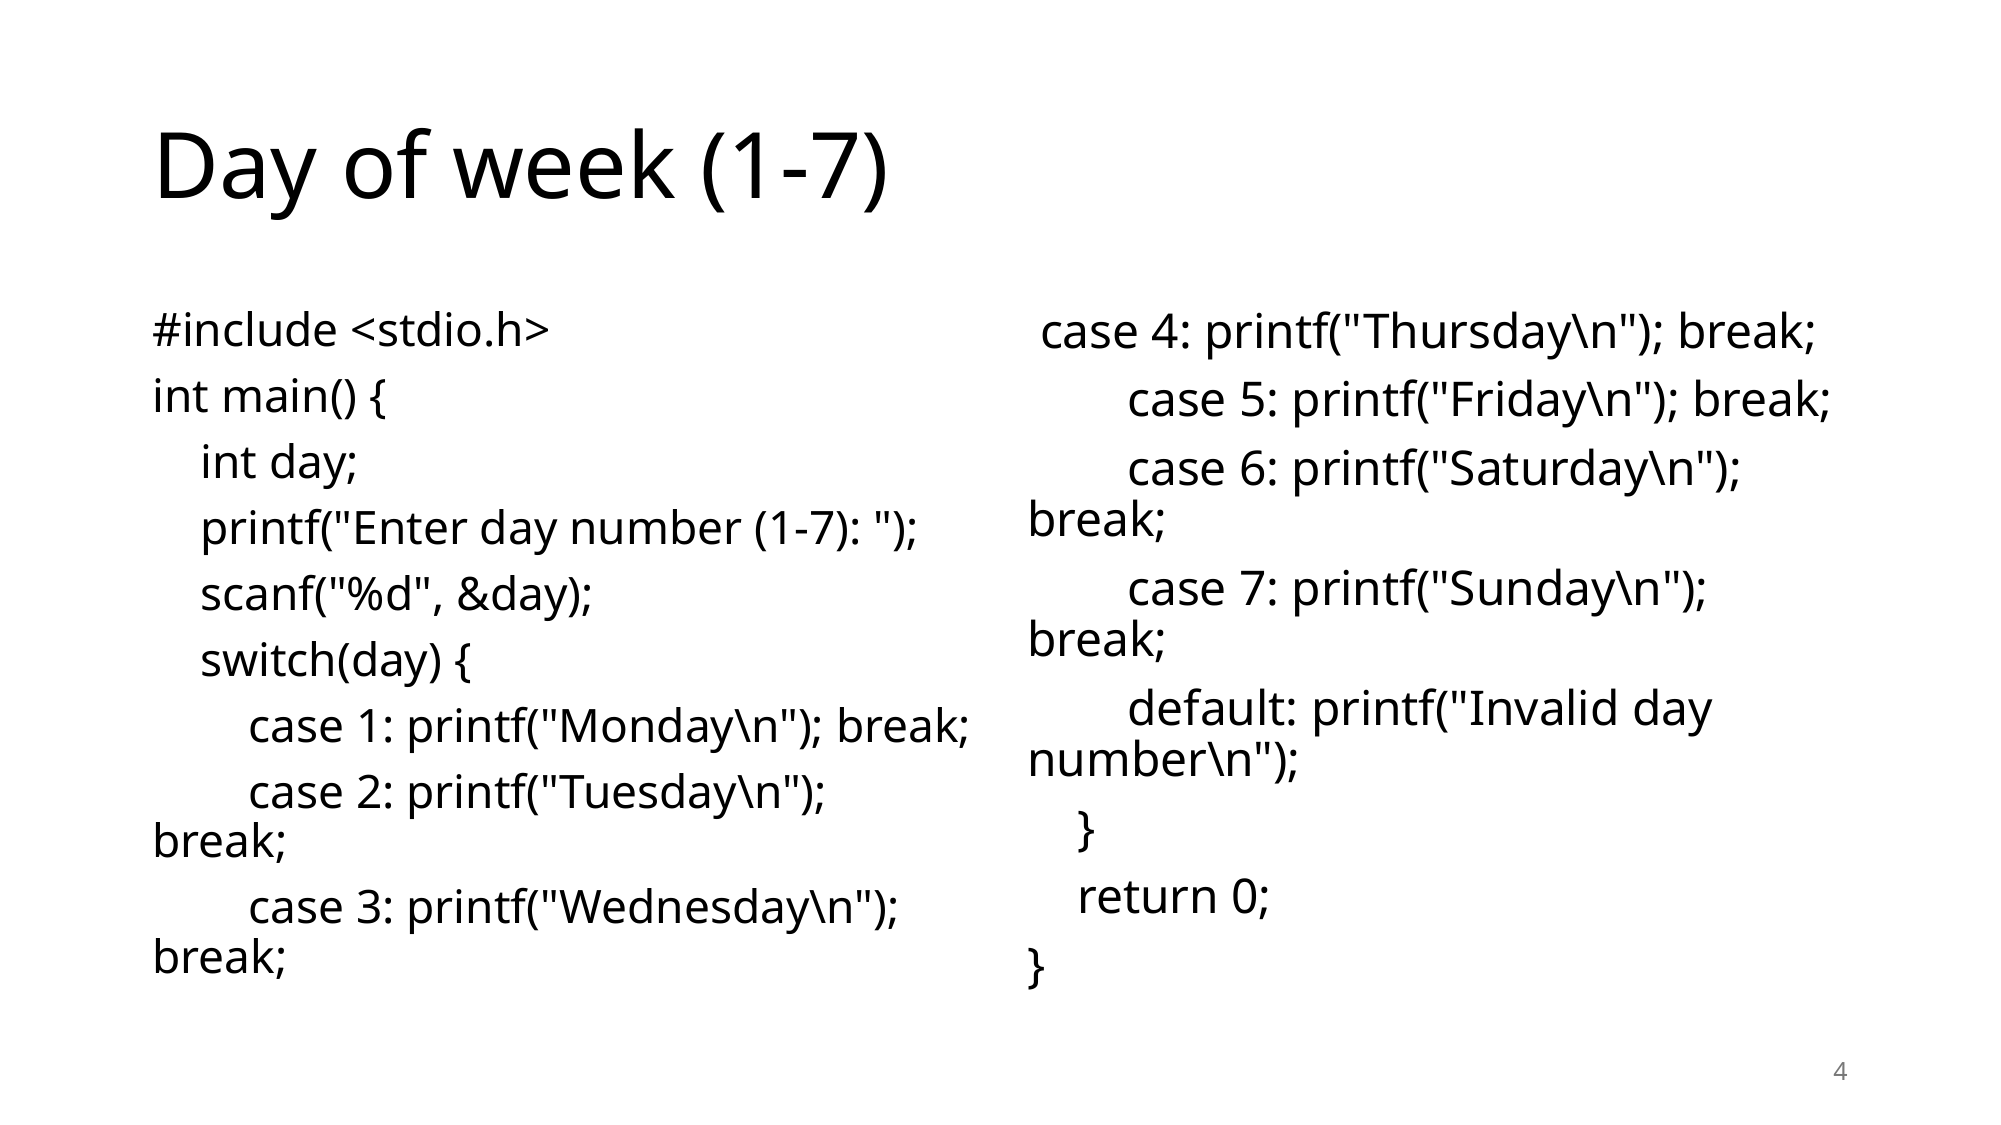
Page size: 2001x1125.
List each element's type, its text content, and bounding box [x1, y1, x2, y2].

title Day of week (1-7) [137, 59, 1863, 278]
list #include <stdio.h> int main() { int day; printf("Enter day number (1-7): "); scanf("%d", &day); switch(day) { case 1: printf("Monday\n"); break; case 2: printf("Tuesday\n"); break; case 3: printf("Wednesday\n"); break; [137, 299, 988, 1014]
slide_number 4 [1412, 1042, 1863, 1103]
list case 4: printf("Thursday\n"); break; case 5: printf("Friday\n"); break; case 6: printf("Saturday\n"); break; case 7: printf("Sunday\n"); break; default: printf("Invalid day number\n"); } return 0; } [1012, 299, 1863, 1014]
